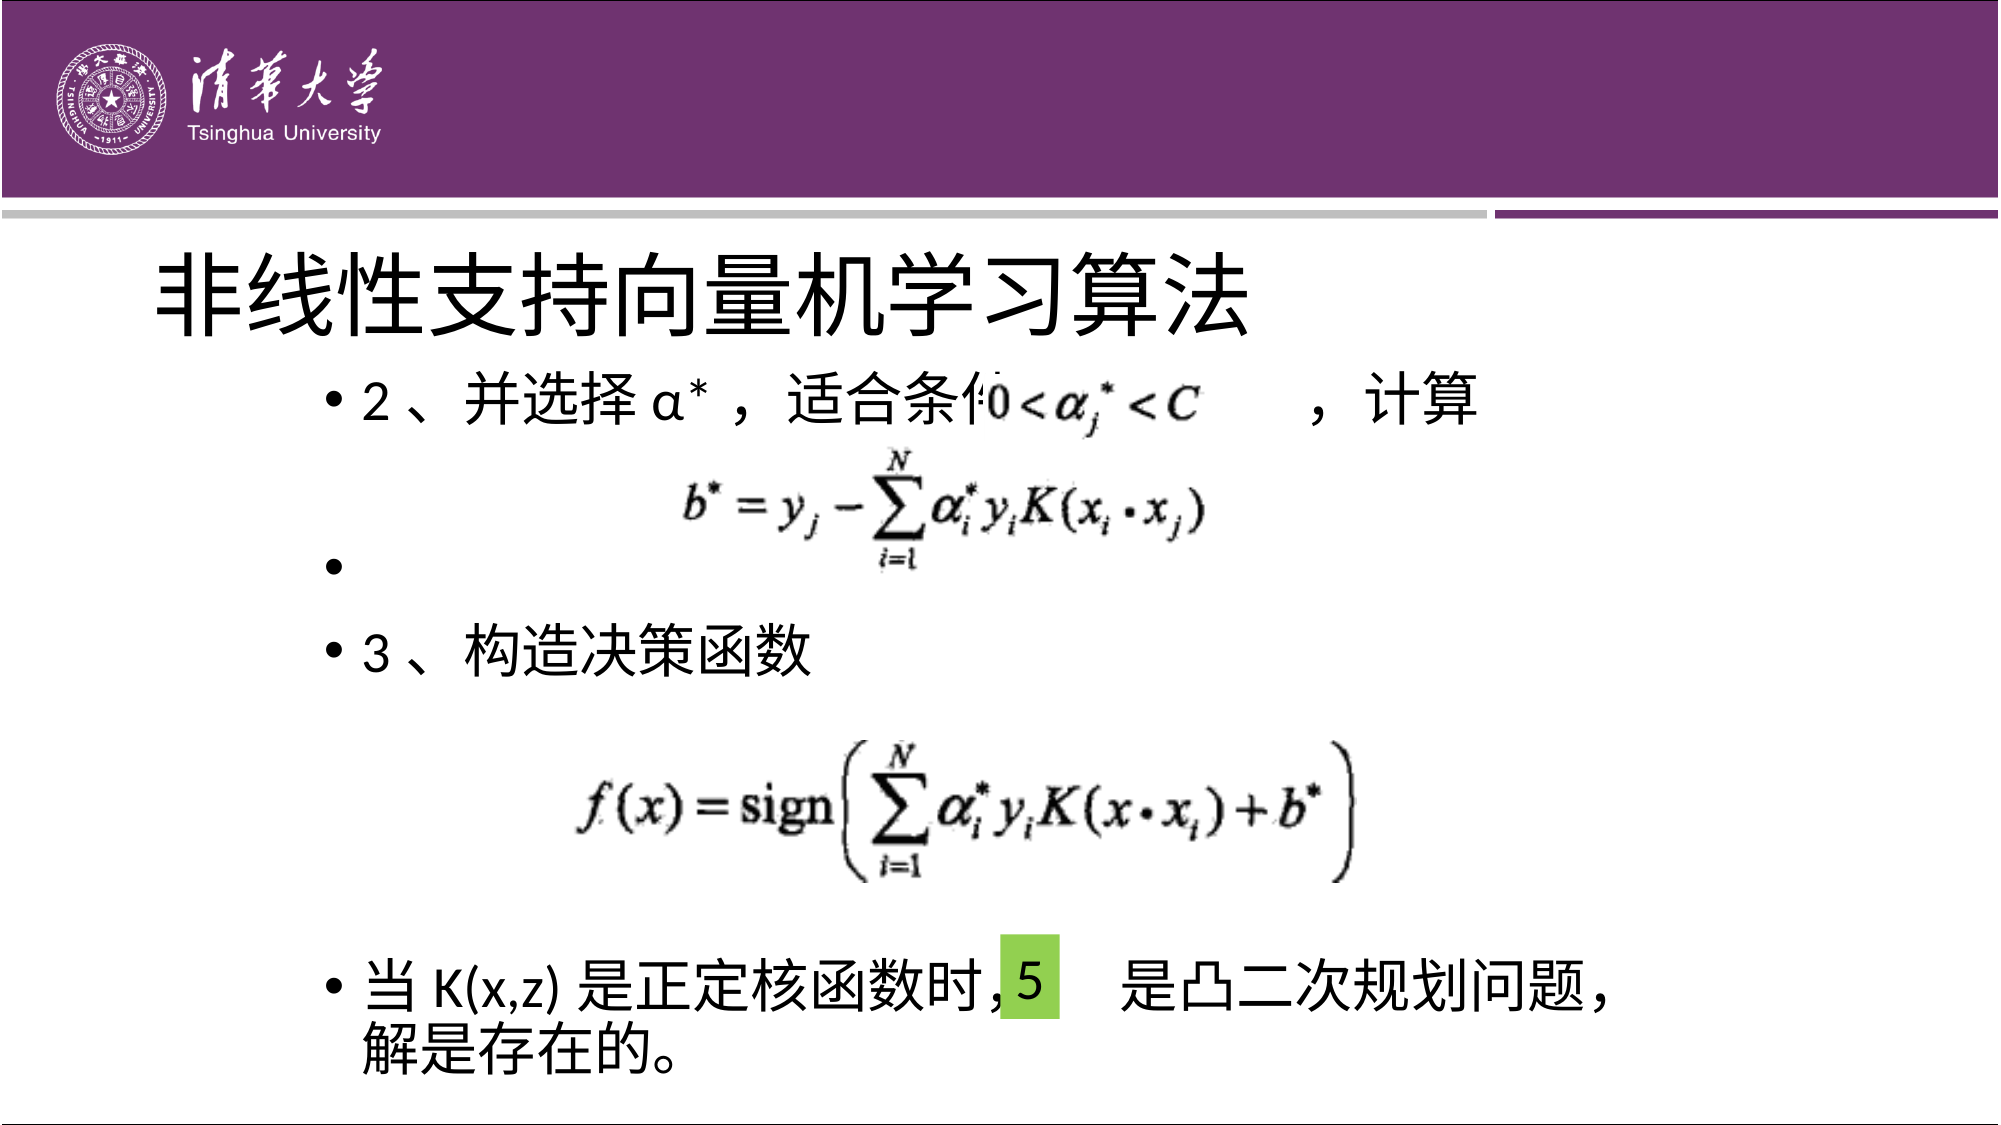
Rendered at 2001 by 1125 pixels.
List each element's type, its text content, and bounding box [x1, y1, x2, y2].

text_box 5 [1000, 934, 1060, 1019]
picture [2, 0, 1998, 1125]
list 2、并选择α*，适合条件 ，计算 3、构造决策函数 当K(x,z)是正定核函数时， 是凸二次规划问题，解是存在的。 [308, 409, 1691, 1125]
text_box 非线性支持向量机学习算法 [137, 190, 1863, 409]
picture [568, 740, 1357, 883]
picture [675, 374, 1208, 580]
